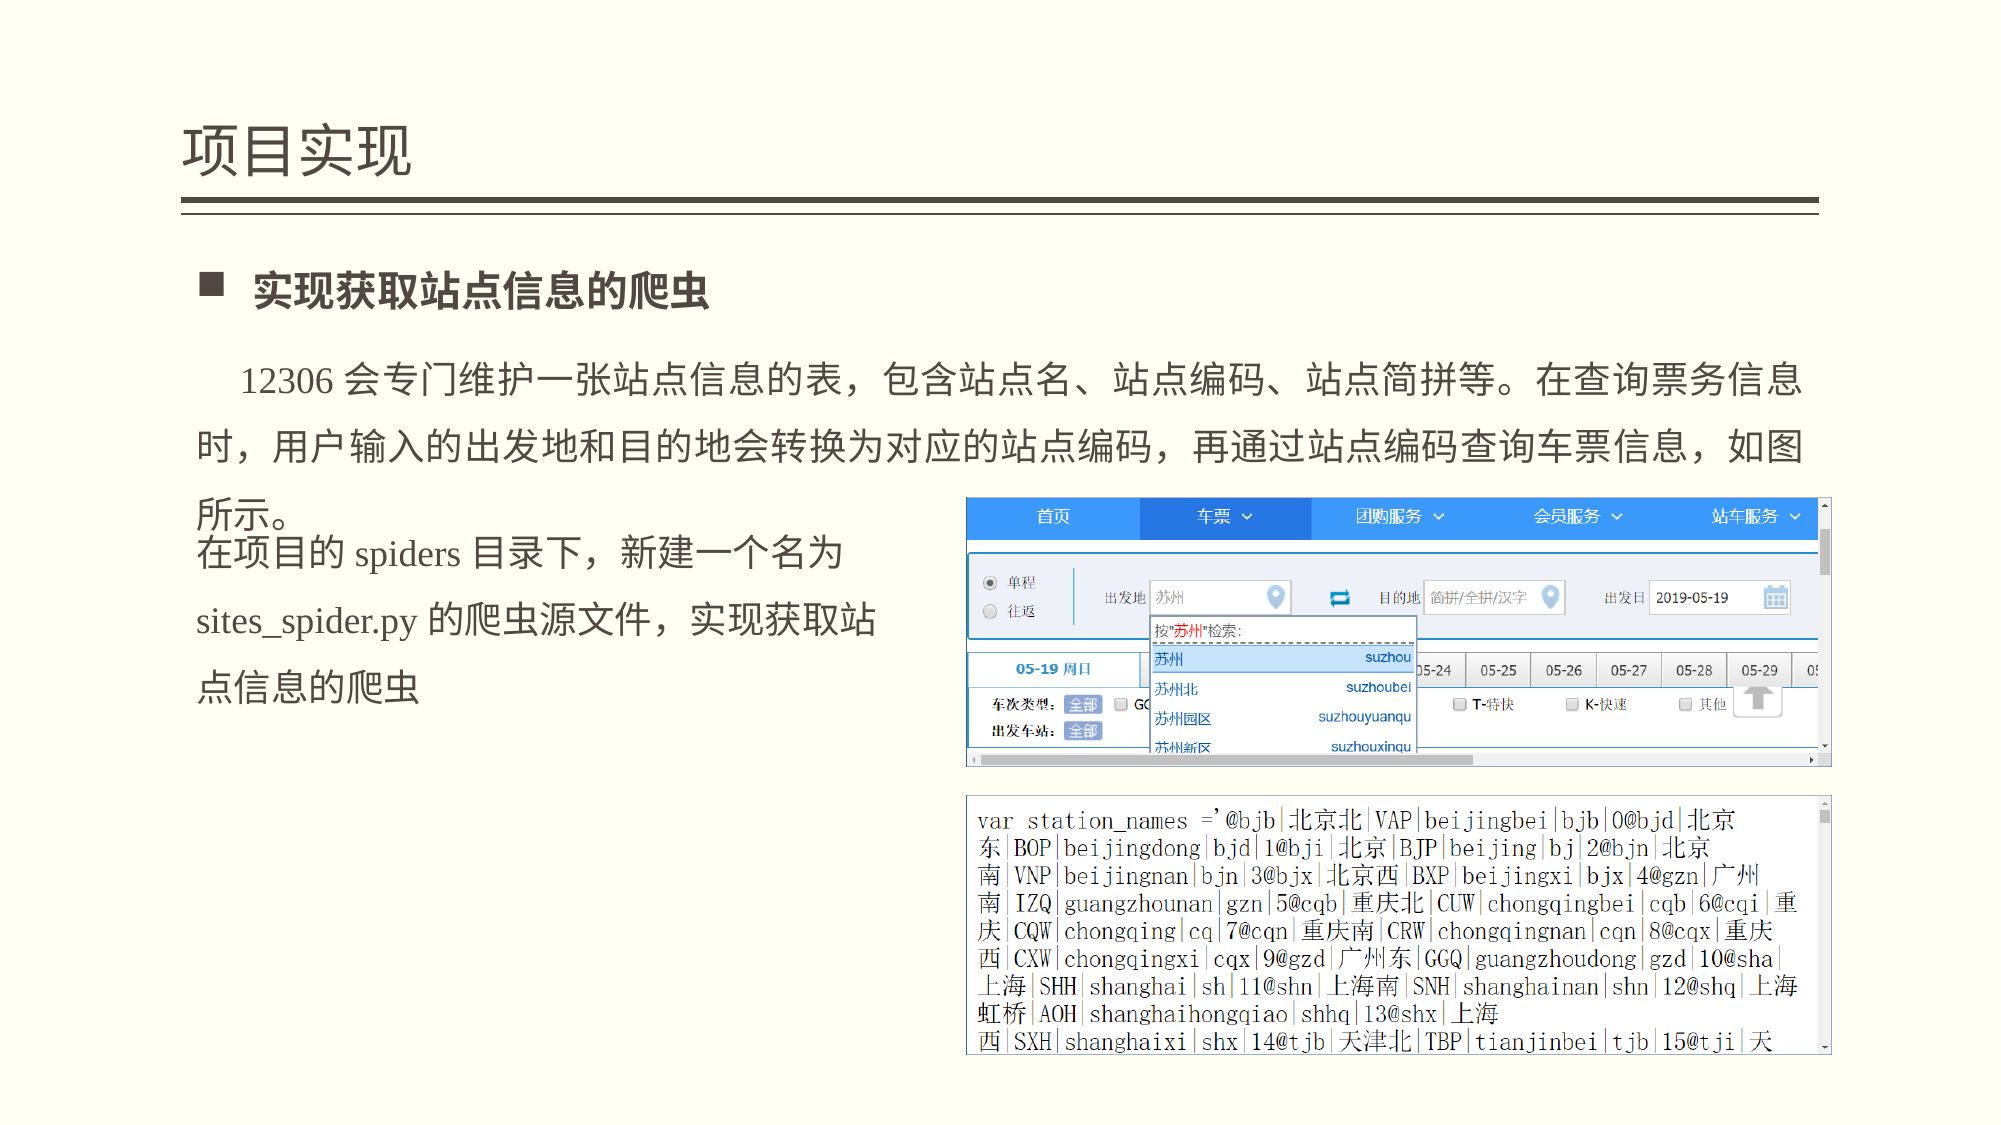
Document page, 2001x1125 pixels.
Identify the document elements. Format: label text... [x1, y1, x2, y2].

text_box 实现获取站点信息的爬虫 [181, 249, 793, 322]
picture [966, 795, 1832, 1055]
picture [966, 497, 1832, 767]
text_box 12306会专门维护一张站点信息的表，包含站点名、站点编码、站点简拼等。在查询票务信息时，用户输入的出发地和目的地会转换为对应的站点编码，再通过站点编码查询车票信息，如图所示。 [181, 326, 1819, 544]
text_box 在项目的spiders目录下，新建一个名为sites_spider.py的爬虫源文件，实现获取站点信息的爬虫 [181, 498, 915, 717]
title 项目实现 [181, 12, 1819, 193]
